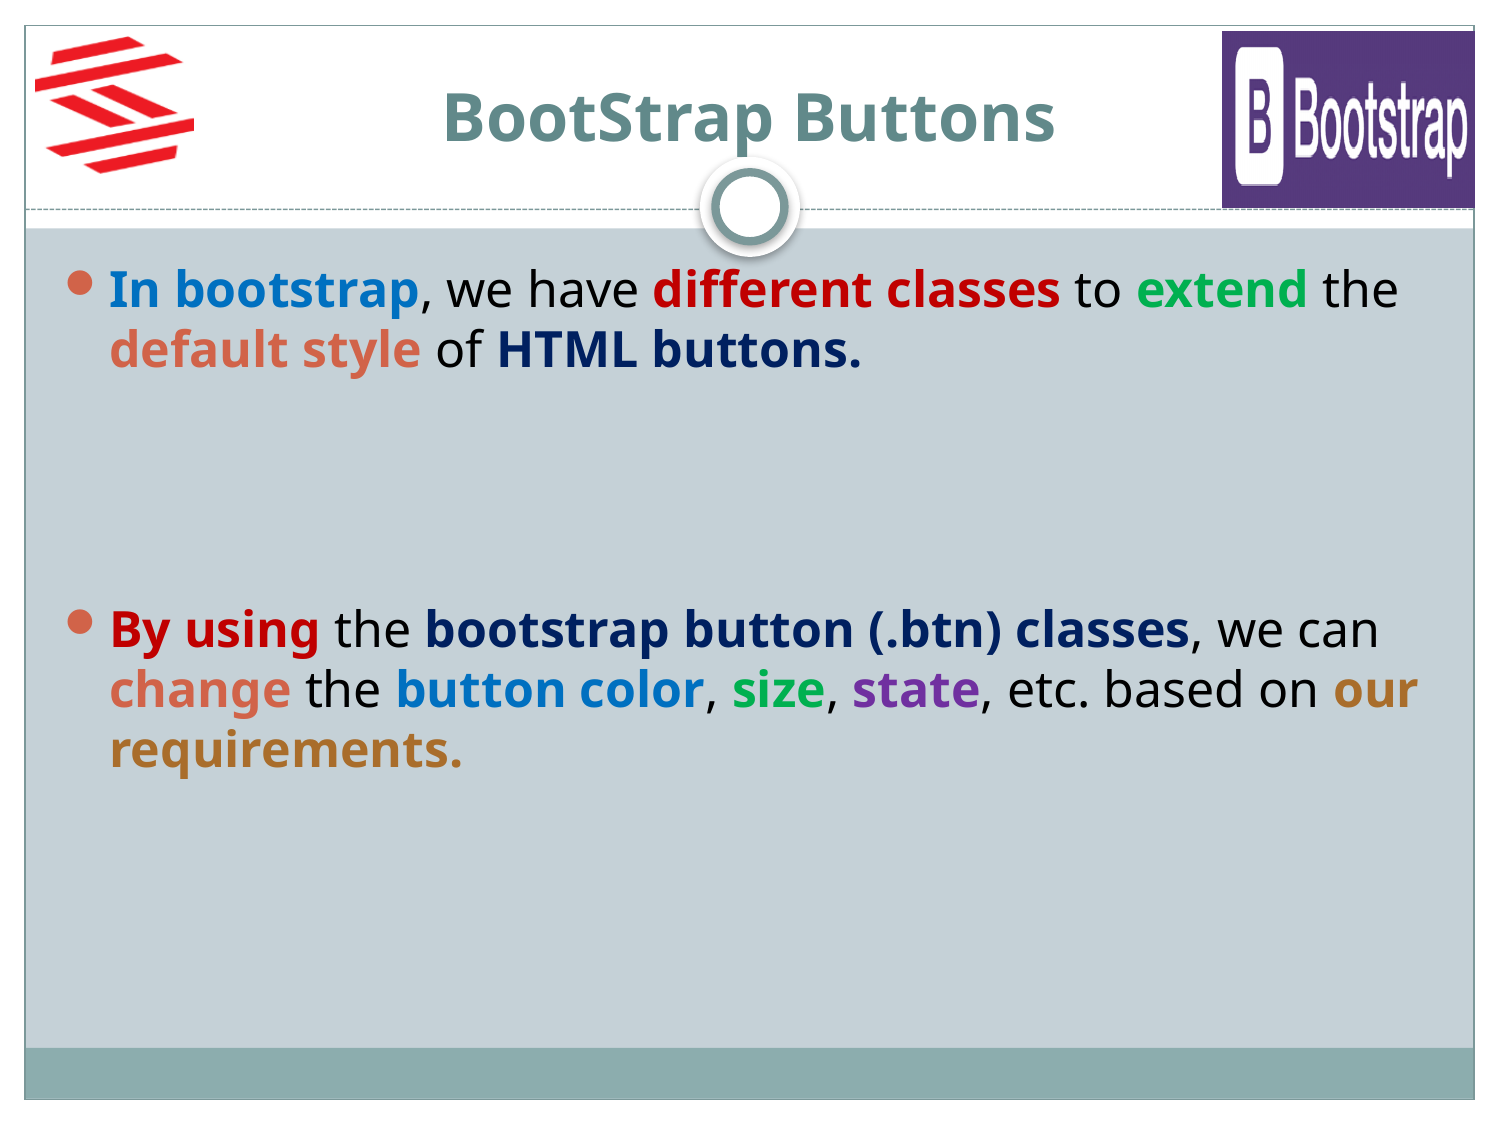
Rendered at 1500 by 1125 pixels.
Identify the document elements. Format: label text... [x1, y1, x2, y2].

list In bootstrap, we have different classes to extend the default style of HTML buttons. By using the bootstrap button (.btn) classes, we can change the button color, size, state, etc. based on our requirements. [49, 250, 1445, 1001]
picture [1222, 31, 1475, 209]
title BootStrap Buttons [199, 37, 1216, 162]
picture [34, 34, 194, 180]
